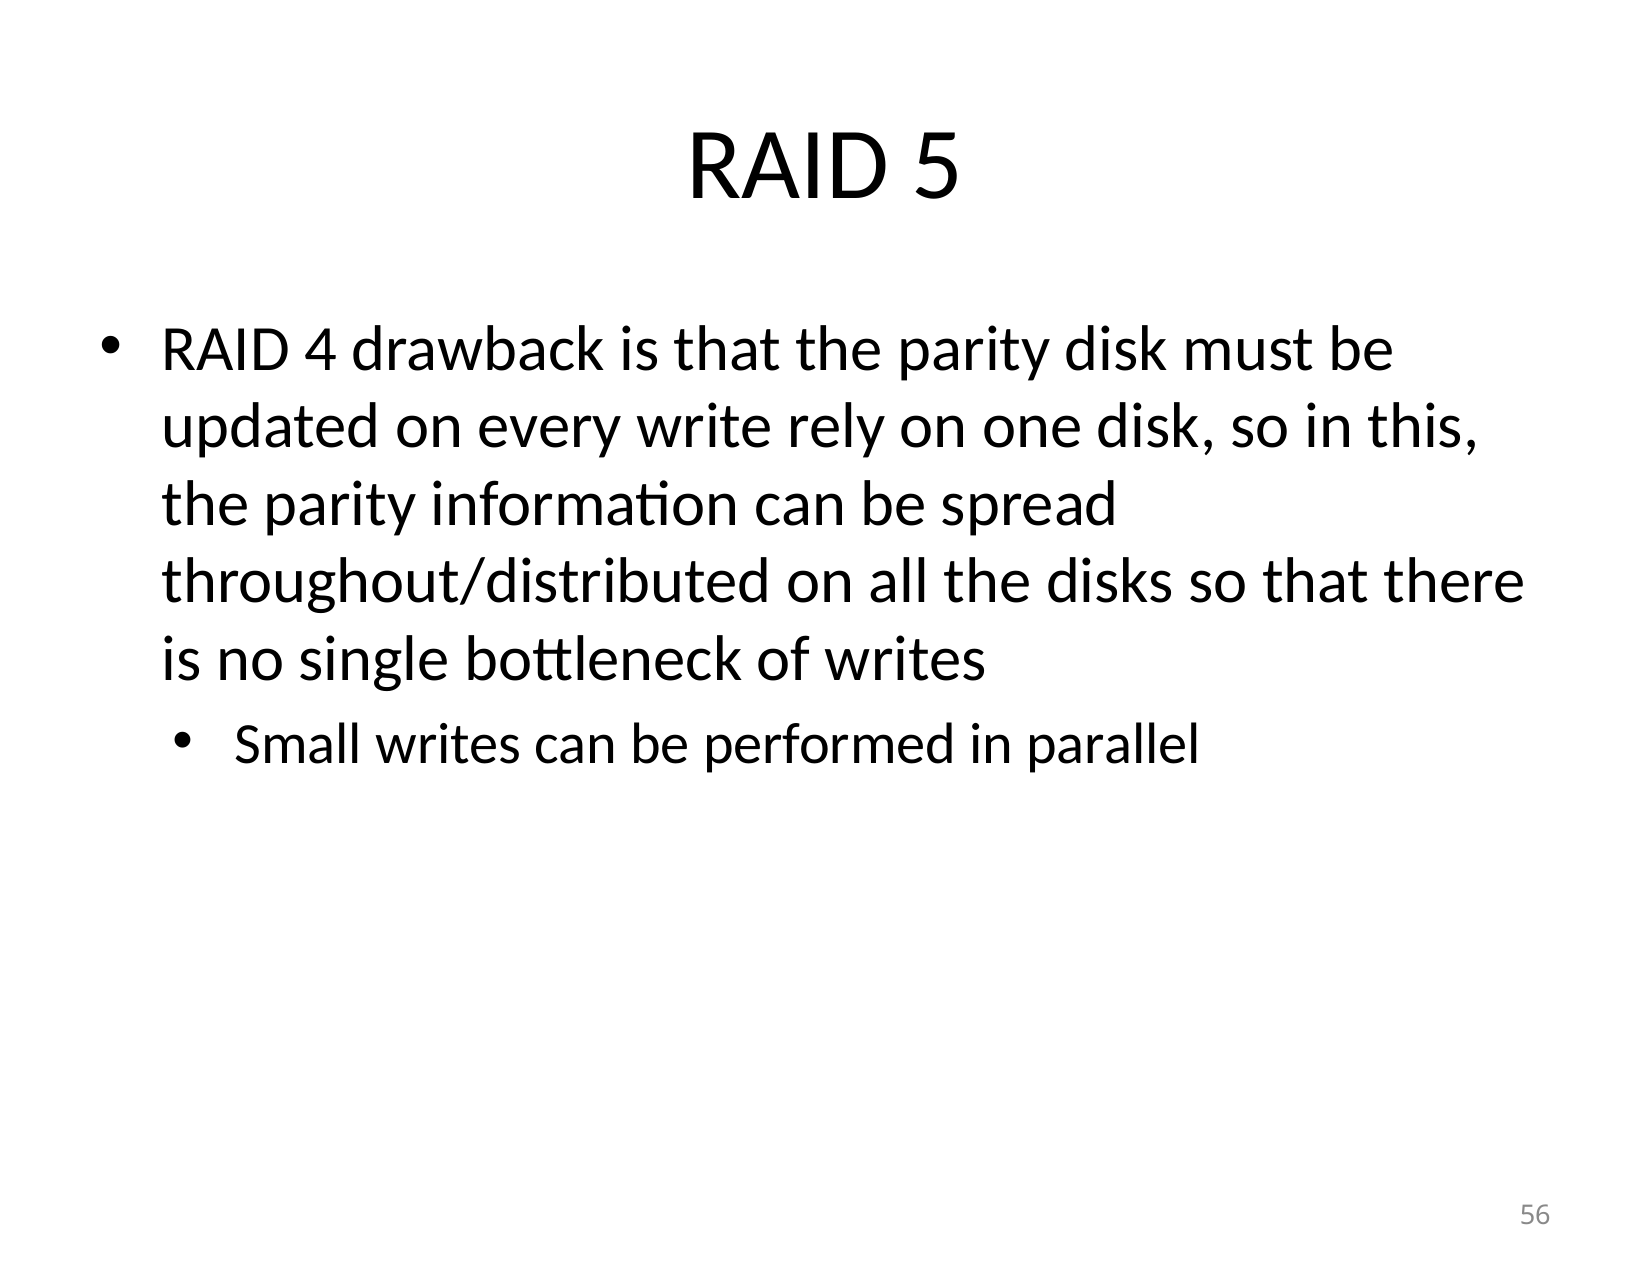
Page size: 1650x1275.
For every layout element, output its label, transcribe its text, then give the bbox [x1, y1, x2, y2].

title RAID 5 [82, 51, 1568, 264]
text_box ‹#› [1182, 1181, 1568, 1250]
list RAID 4 drawback is that the parity disk must be updated on every write rely on one disk, so in this, the parity information can be spread throughout/distributed on all the disks so that there is no single bottleneck of writes Small writes can be performed in parallel [82, 297, 1568, 1139]
